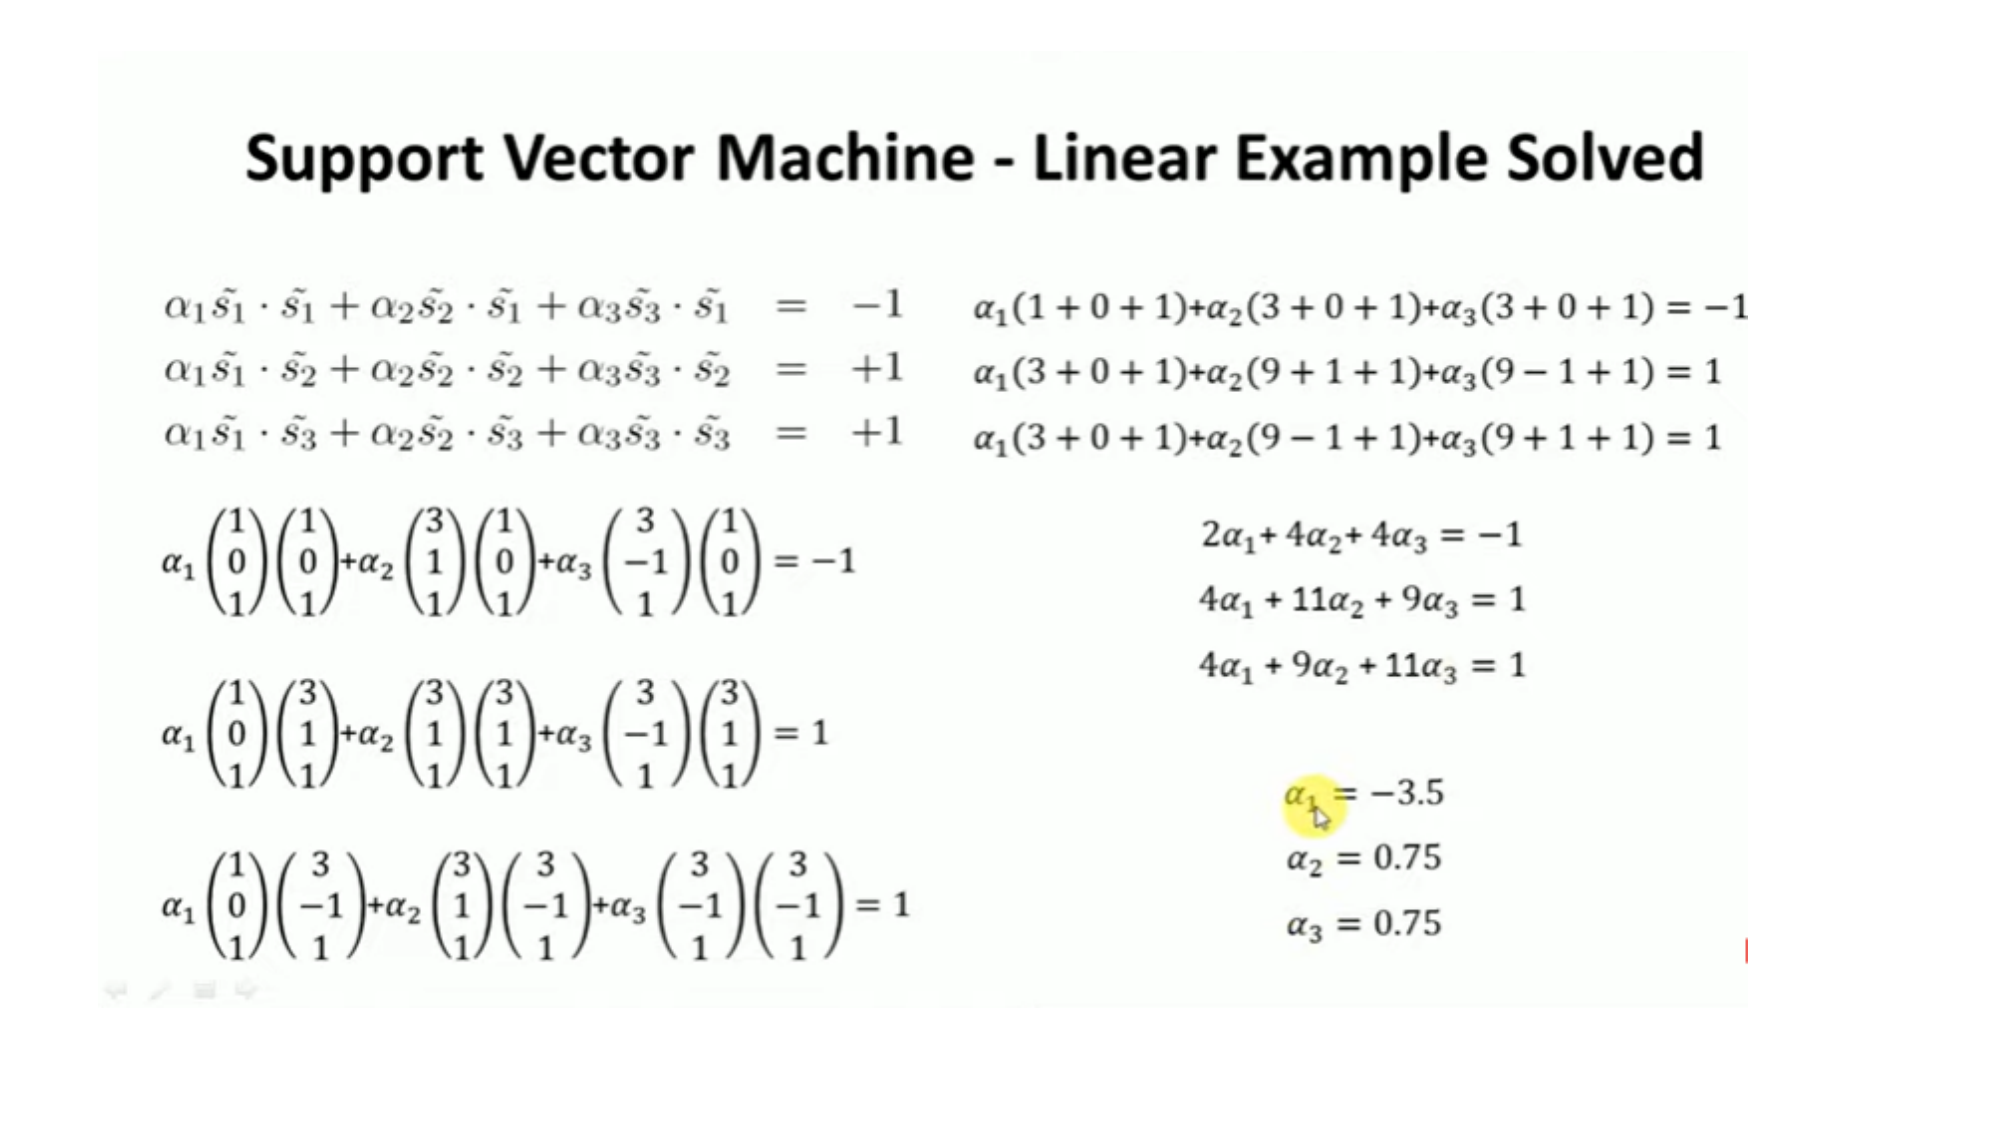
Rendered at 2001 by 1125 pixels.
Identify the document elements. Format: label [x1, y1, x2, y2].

picture [98, 51, 1748, 1008]
